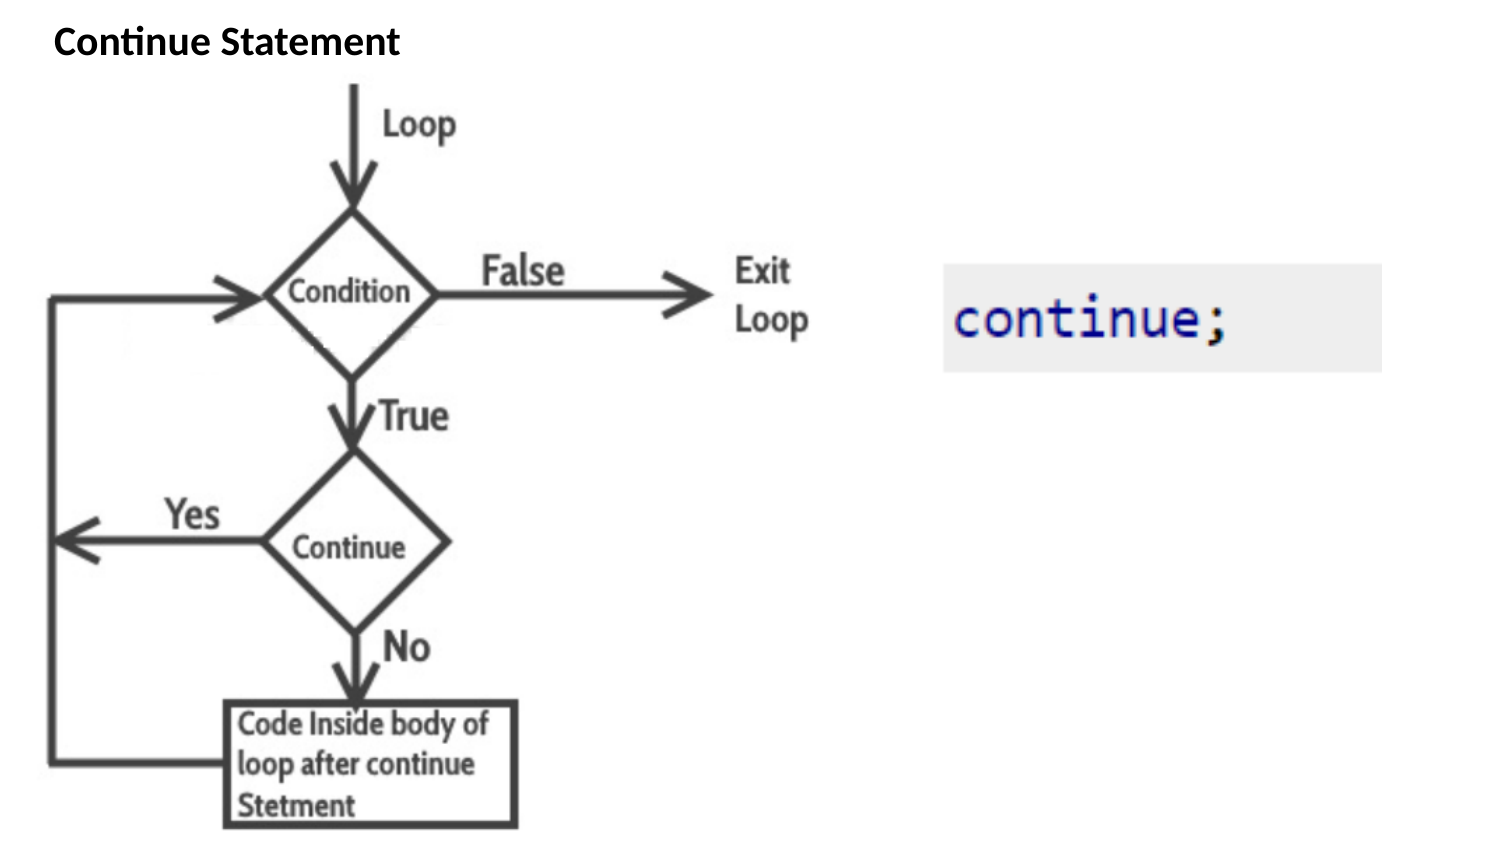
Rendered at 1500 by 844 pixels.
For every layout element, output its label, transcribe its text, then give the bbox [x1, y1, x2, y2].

picture [23, 68, 813, 835]
text_box Continue Statement [39, 6, 417, 67]
picture [924, 253, 1382, 385]
